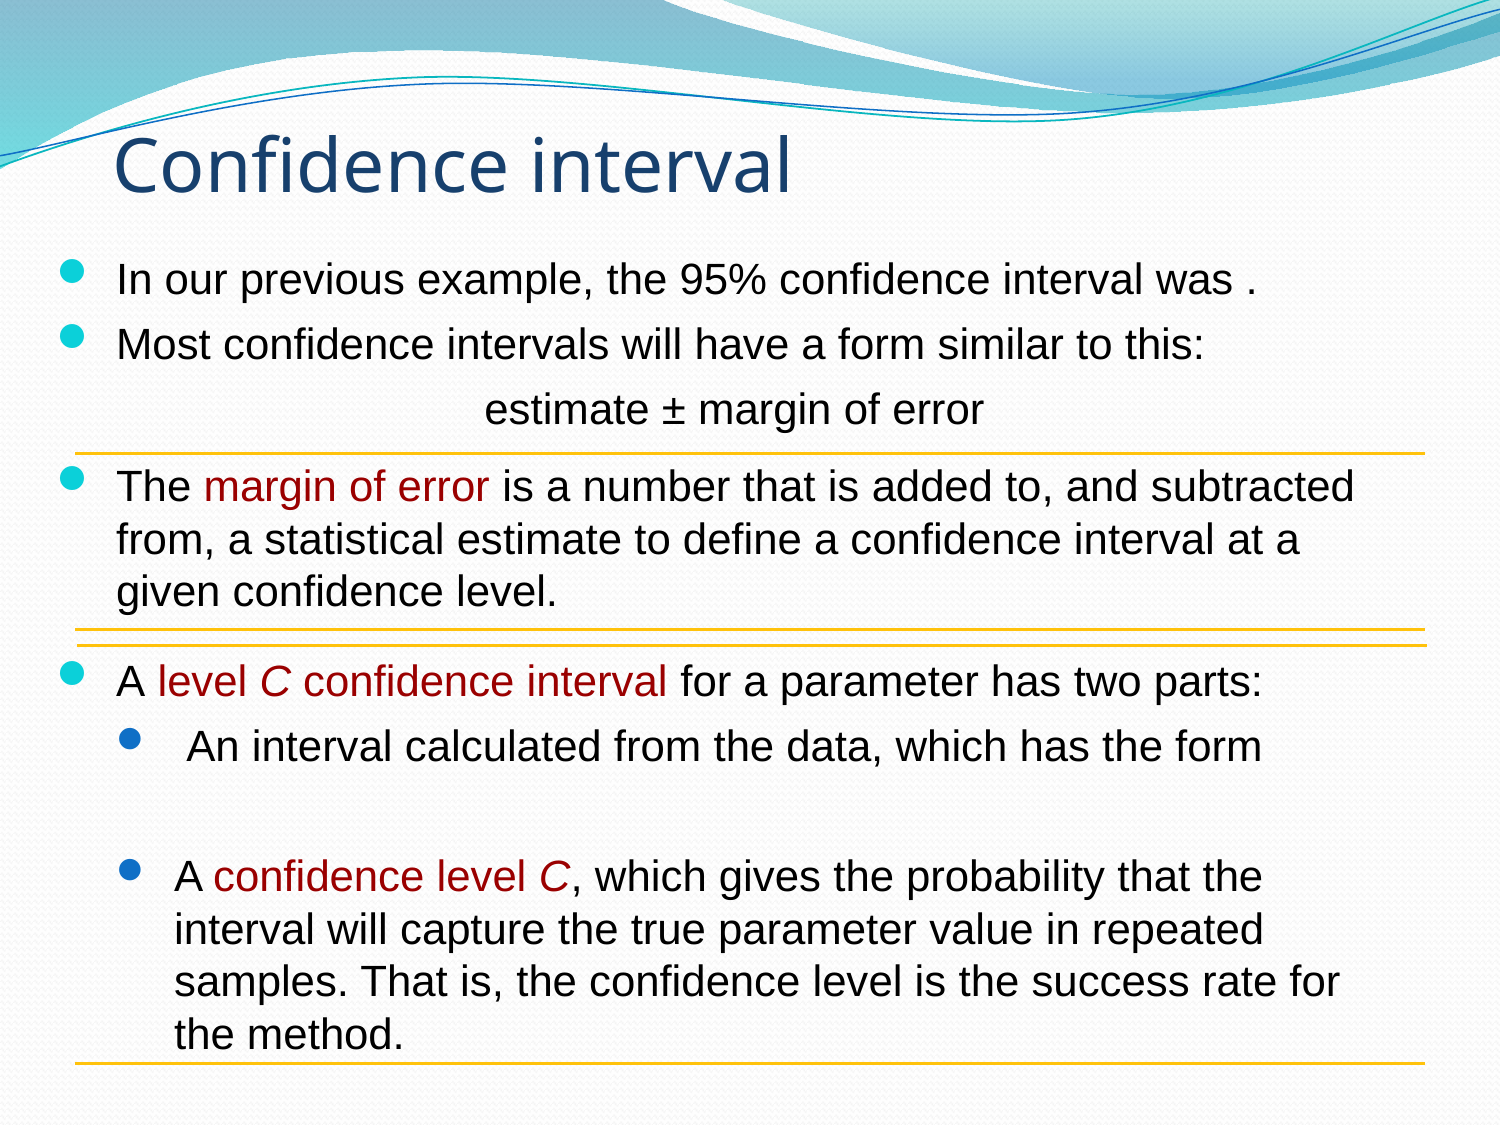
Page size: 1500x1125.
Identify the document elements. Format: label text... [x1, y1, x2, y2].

title Confidence interval [112, 51, 1388, 208]
